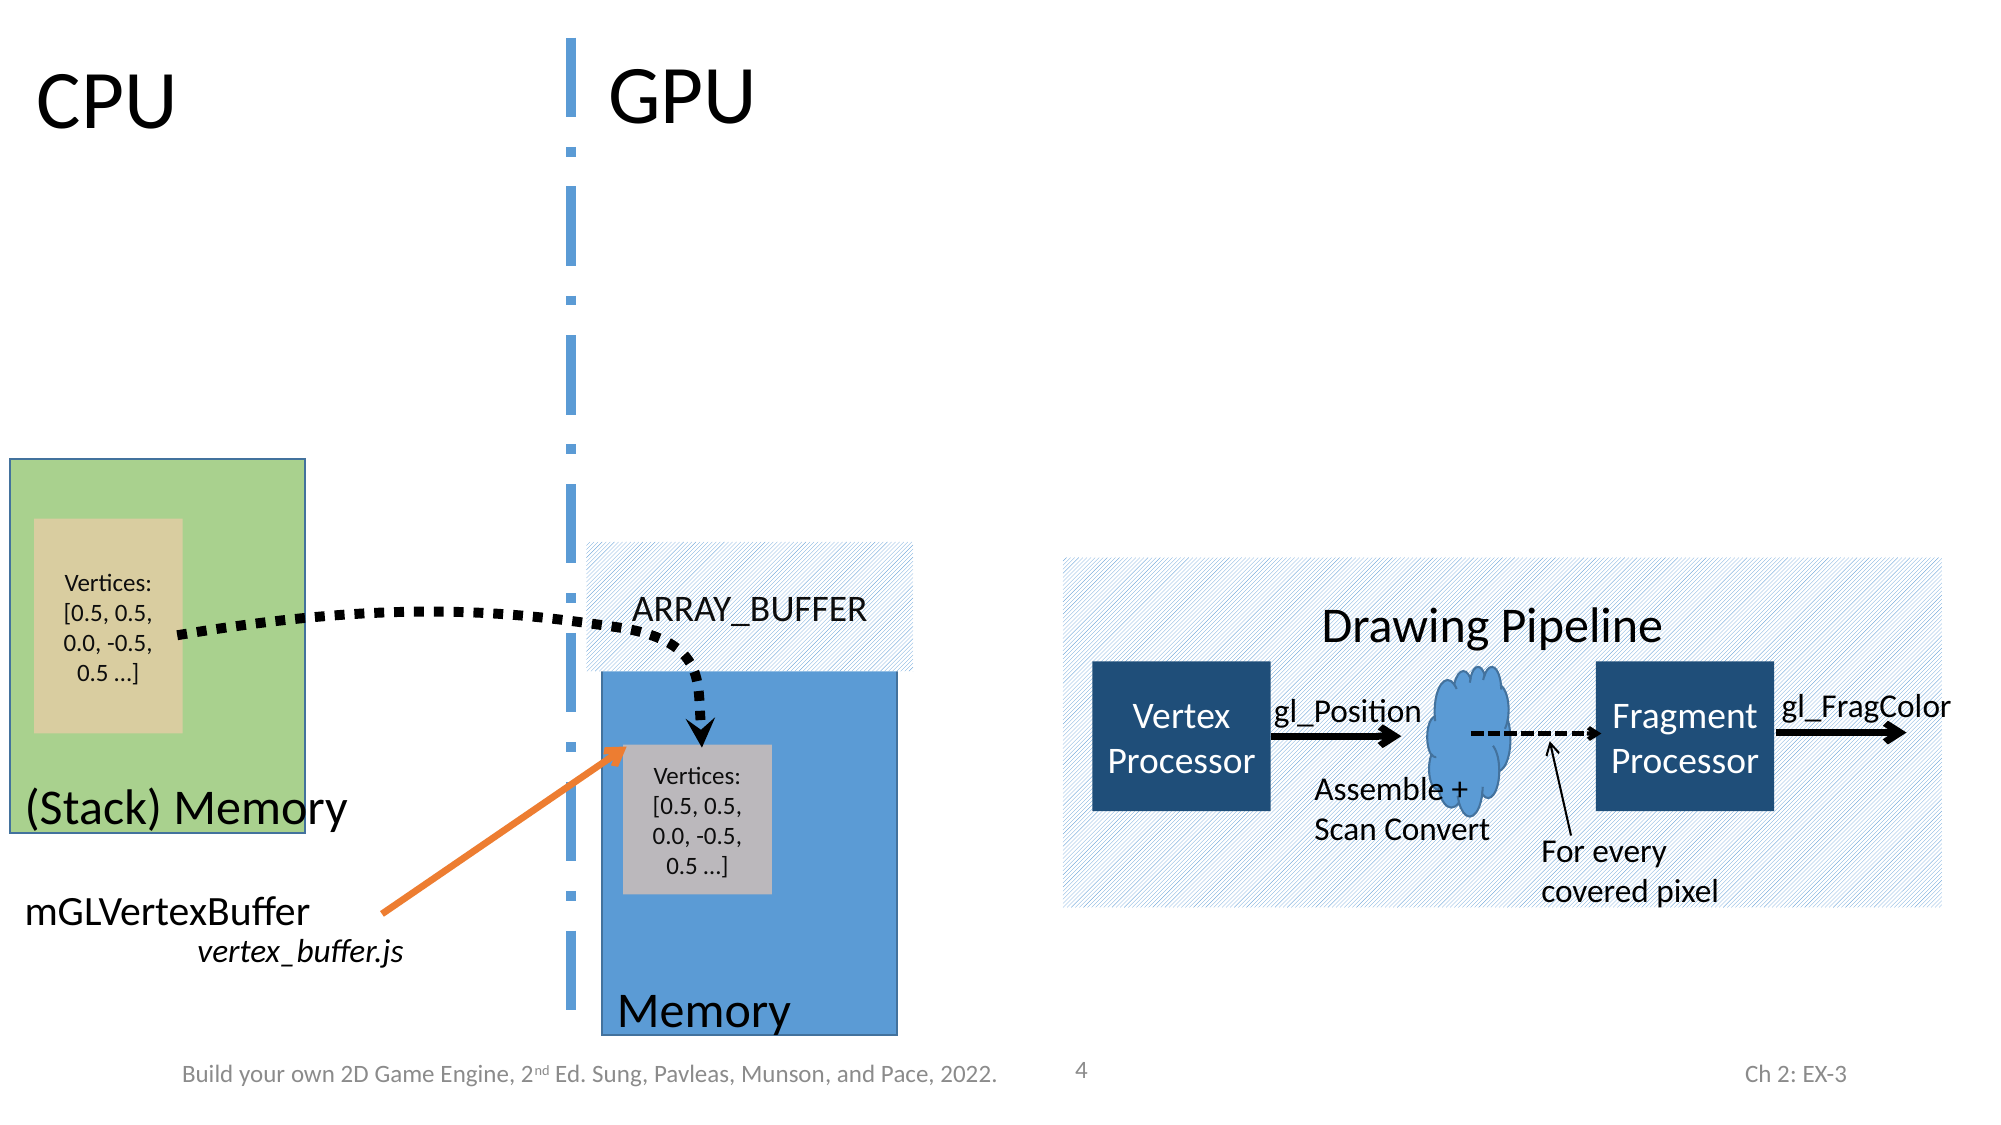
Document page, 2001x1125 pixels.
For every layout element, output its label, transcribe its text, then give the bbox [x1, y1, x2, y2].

text_box Drawing Pipeline [1306, 585, 1703, 661]
text_box gl_Position [1502, 681, 1656, 737]
text_box [571, 620, 687, 727]
text_box [1426, 665, 1512, 759]
text_box For every covered pixel [1526, 821, 1923, 917]
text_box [602, 661, 999, 1046]
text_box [381, 746, 627, 914]
text_box ARRAY_BUFFER [585, 541, 914, 661]
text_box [9, 458, 406, 843]
text_box Assemble + Scan Convert [1299, 759, 1549, 855]
text_box gl_Position [1259, 681, 1441, 737]
text_box [406, 610, 570, 720]
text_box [1549, 741, 1571, 836]
text_box mGLVertexBuffer [9, 876, 406, 942]
text_box Fragment Processor [1595, 660, 1775, 812]
text_box vertex_buffer.js [571, 921, 579, 977]
text_box CPU [21, 37, 418, 153]
text_box GPU [593, 32, 990, 148]
text_box gl_FragColor [1766, 676, 1972, 732]
text_box [1062, 557, 1943, 908]
text_box Assemble + Scan Convert [1571, 759, 1696, 821]
text_box Vertex Processor [1091, 660, 1272, 812]
text_box vertex_buffer.js [182, 921, 570, 977]
